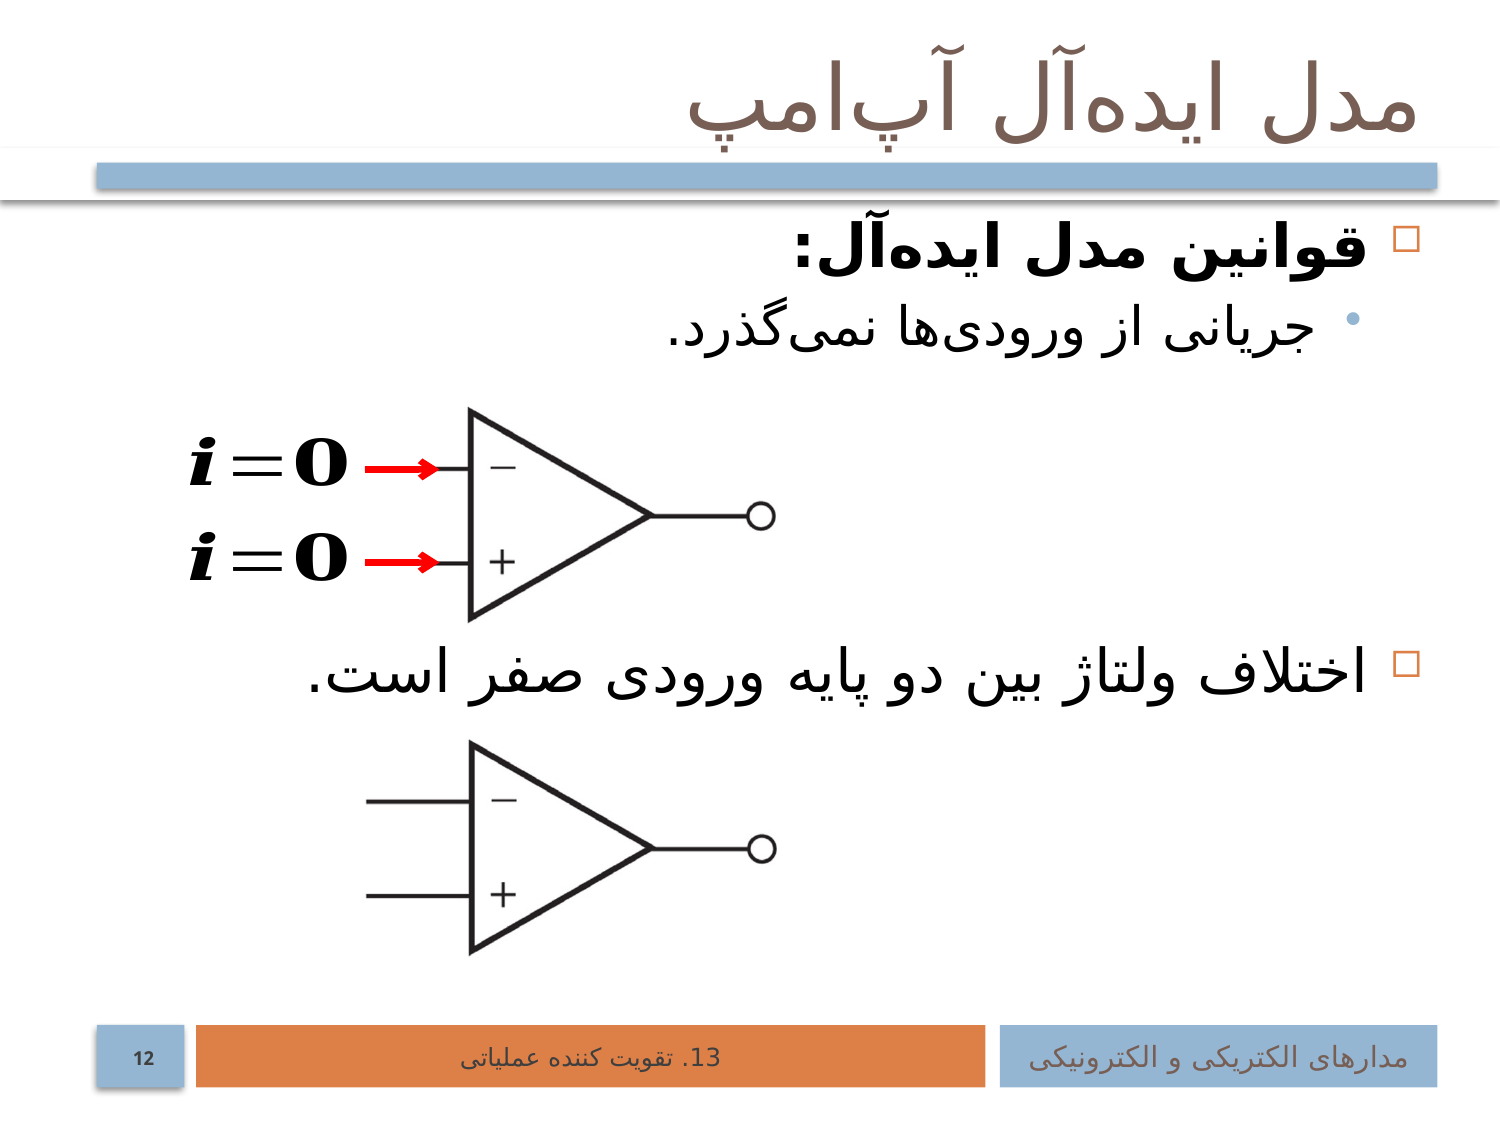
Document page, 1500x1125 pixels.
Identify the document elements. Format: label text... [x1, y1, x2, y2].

footer 13. تقویت کننده عملیاتی [196, 1025, 986, 1088]
picture [349, 387, 790, 639]
title مدل ایده‌آل آپ‌امپ [100, 37, 1438, 150]
slide_number 12 [99, 1038, 188, 1079]
picture [350, 719, 791, 972]
list قوانین مدل ایده‌آل: جریانی از ورودی‌ها نمی‌گذرد. اختلاف ولتاژ بین دو پایه ورودی صفر است. [102, 200, 1438, 888]
slide_number مدارهای الکتریکی و الکترونیکی [999, 1025, 1438, 1088]
